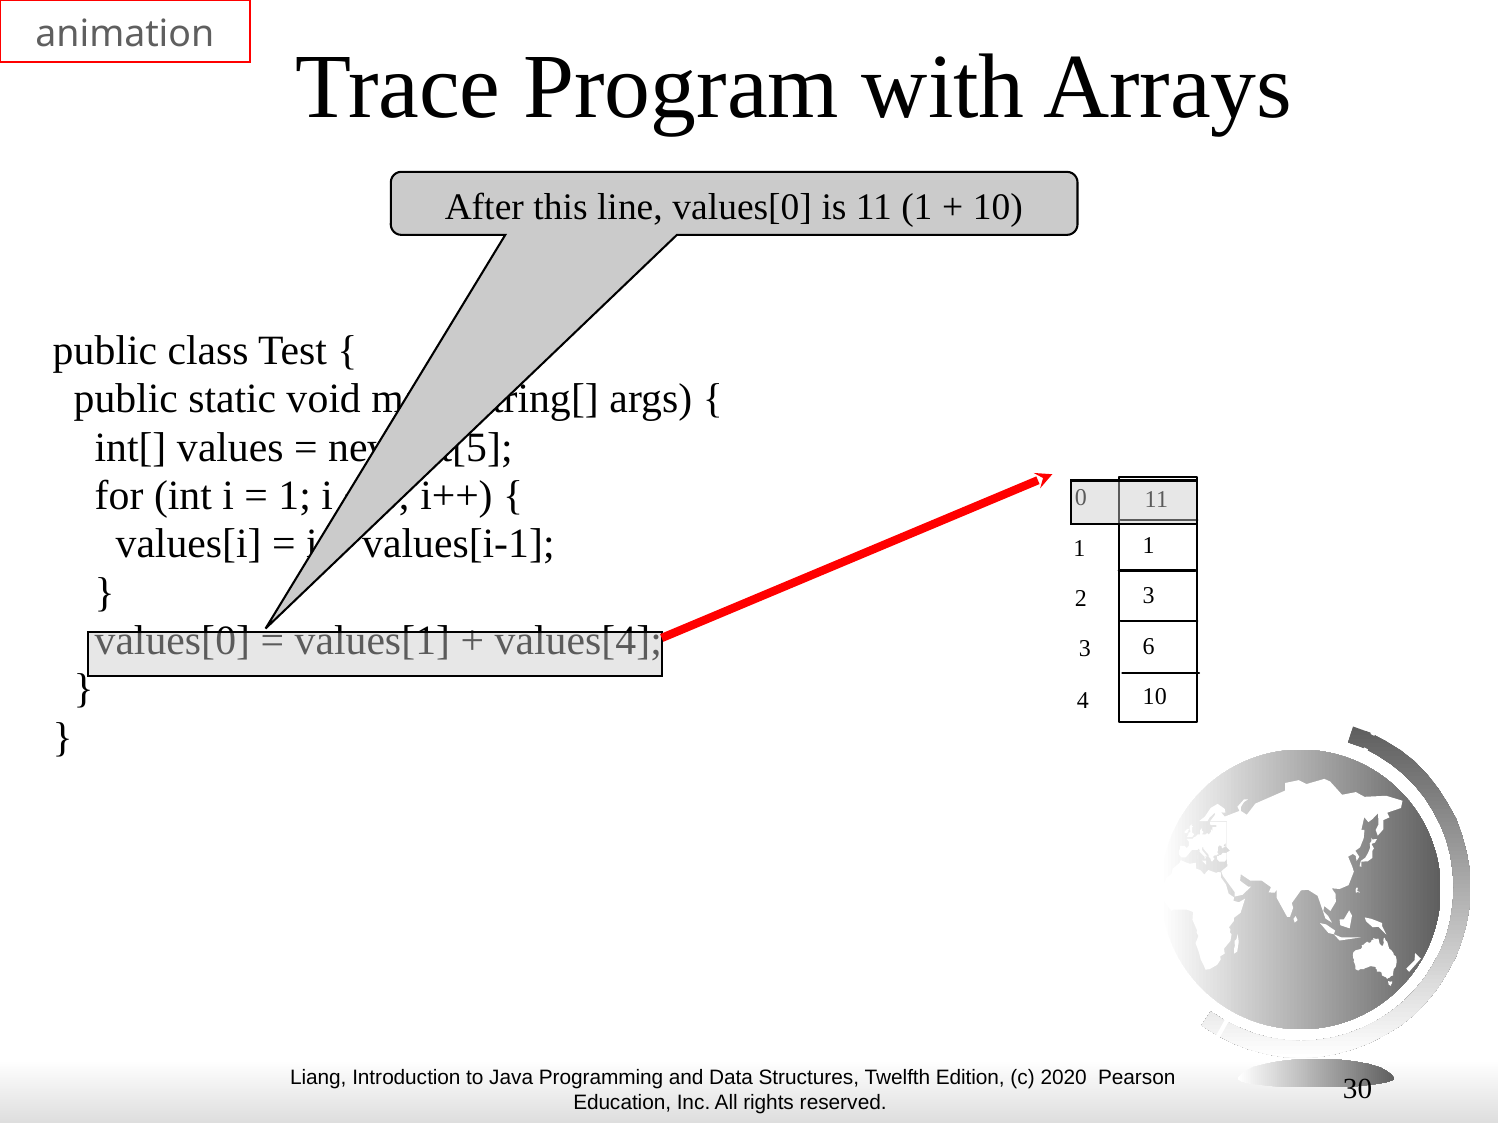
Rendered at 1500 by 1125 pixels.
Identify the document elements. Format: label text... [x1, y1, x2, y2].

text_box After this line, values[0] is 11 (1 + 10) [390, 171, 1078, 421]
list public class Test { public static void main(String[] args) { int[] values = new int[5]; for (int i = 1; i < 5; i++) { values[i] = i + values[i-1]; } values[0] = values[1] + values[4]; } } [37, 324, 450, 421]
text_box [957, 335, 1334, 739]
list public class Test { public static void main(String[] args) { int[] values = new int[5]; for (int i = 1; i < 5; i++) { values[i] = i + values[i-1]; } values[0] = values[1] + values[4]; } } [37, 422, 750, 788]
list public class Test { public static void main(String[] args) { int[] values = new int[5]; for (int i = 1; i < 5; i++) { values[i] = i + values[i-1]; } values[0] = values[1] + values[4]; } } [484, 324, 750, 421]
text_box After this line, values[0] is 11 (1 + 10) [265, 422, 482, 629]
title Trace Program with Arrays [201, 37, 1388, 125]
slide_number 30 [1074, 1049, 1388, 1125]
text_box animation [0, 0, 250, 63]
text_box [88, 631, 662, 676]
